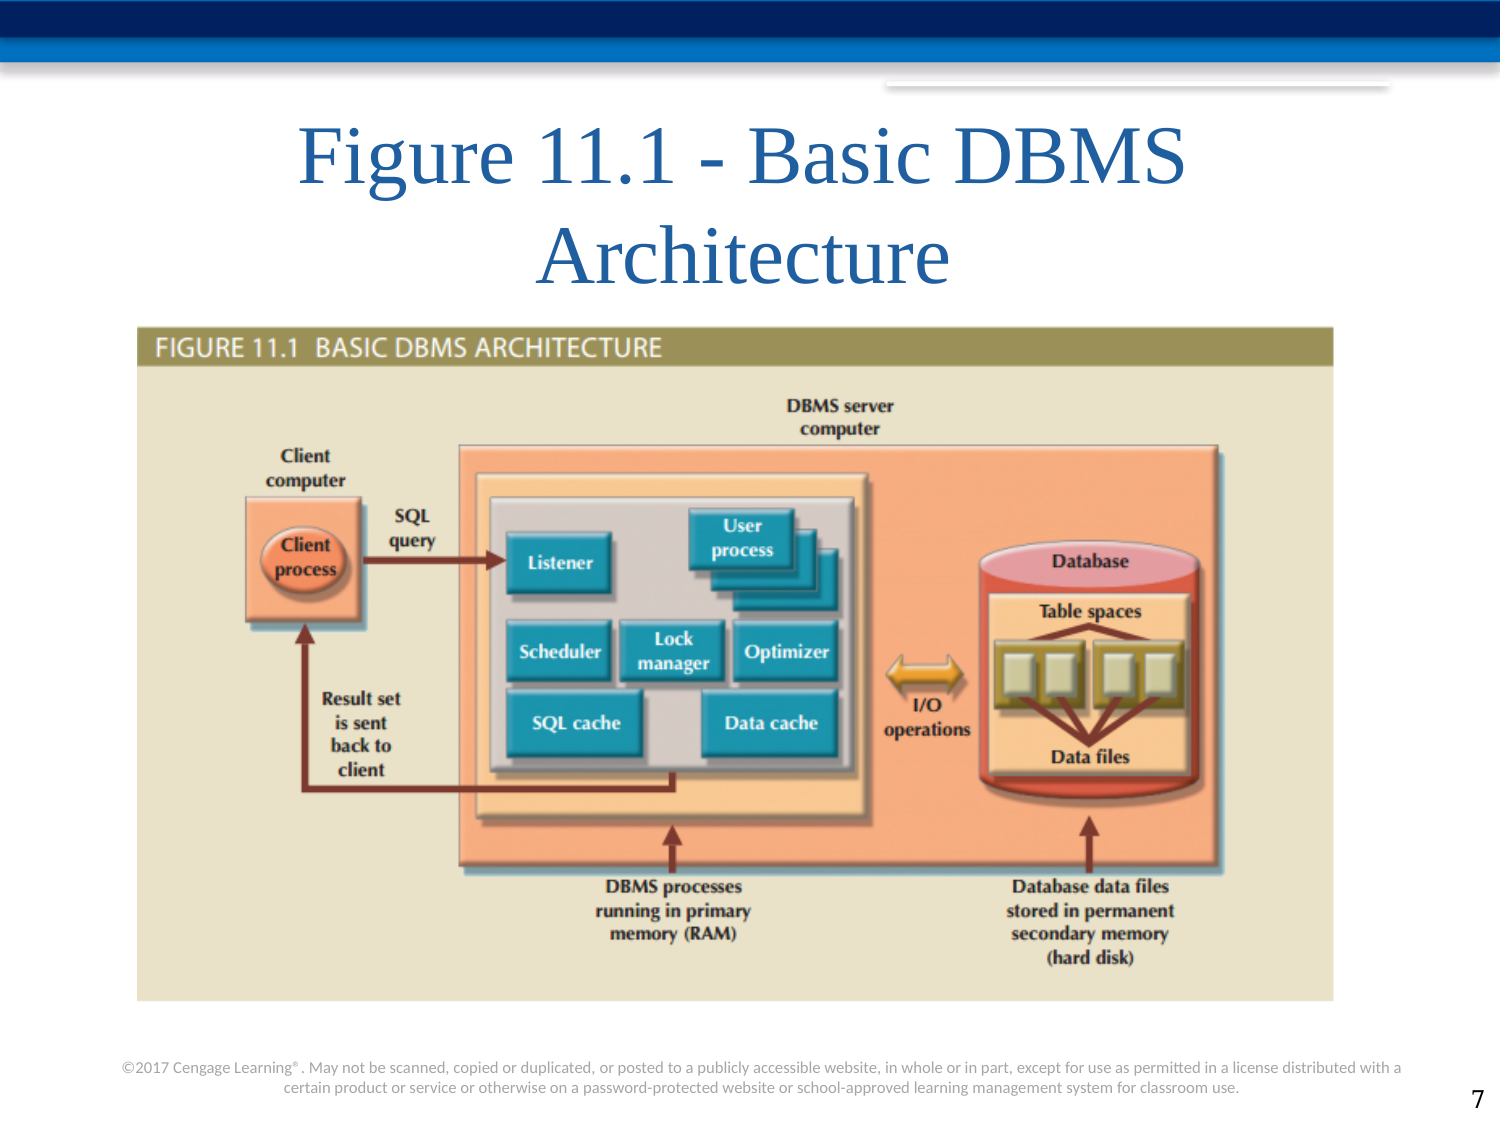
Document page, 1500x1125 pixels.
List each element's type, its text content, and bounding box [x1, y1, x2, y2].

title Figure 11.1 - Basic DBMS Architecture [68, 112, 1419, 288]
picture [137, 312, 1350, 1016]
slide_number 7 [1425, 1074, 1500, 1125]
